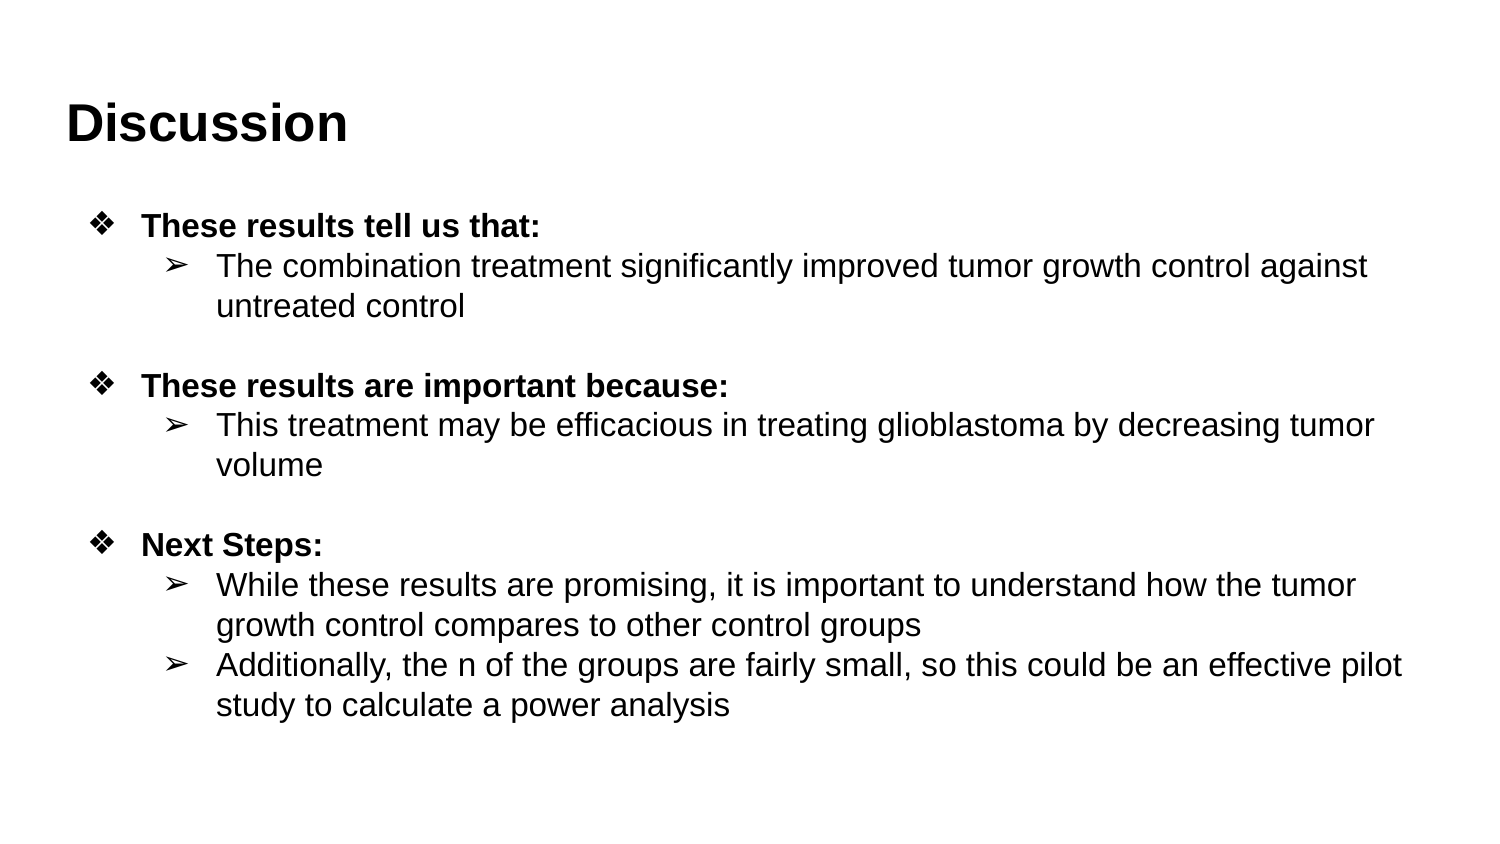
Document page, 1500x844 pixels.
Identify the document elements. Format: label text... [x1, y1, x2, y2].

list These results tell us that: The combination treatment significantly improved tumor growth control against untreated control These results are important because: This treatment may be efficacious in treating glioblastoma by decreasing tumor volume Next Steps: While these results are promising, it is important to understand how the tumor growth control compares to other control groups Additionally, the n of the groups are fairly small, so this could be an effective pilot study to calculate a power analysis [51, 189, 1449, 750]
title Discussion [51, 72, 1449, 167]
